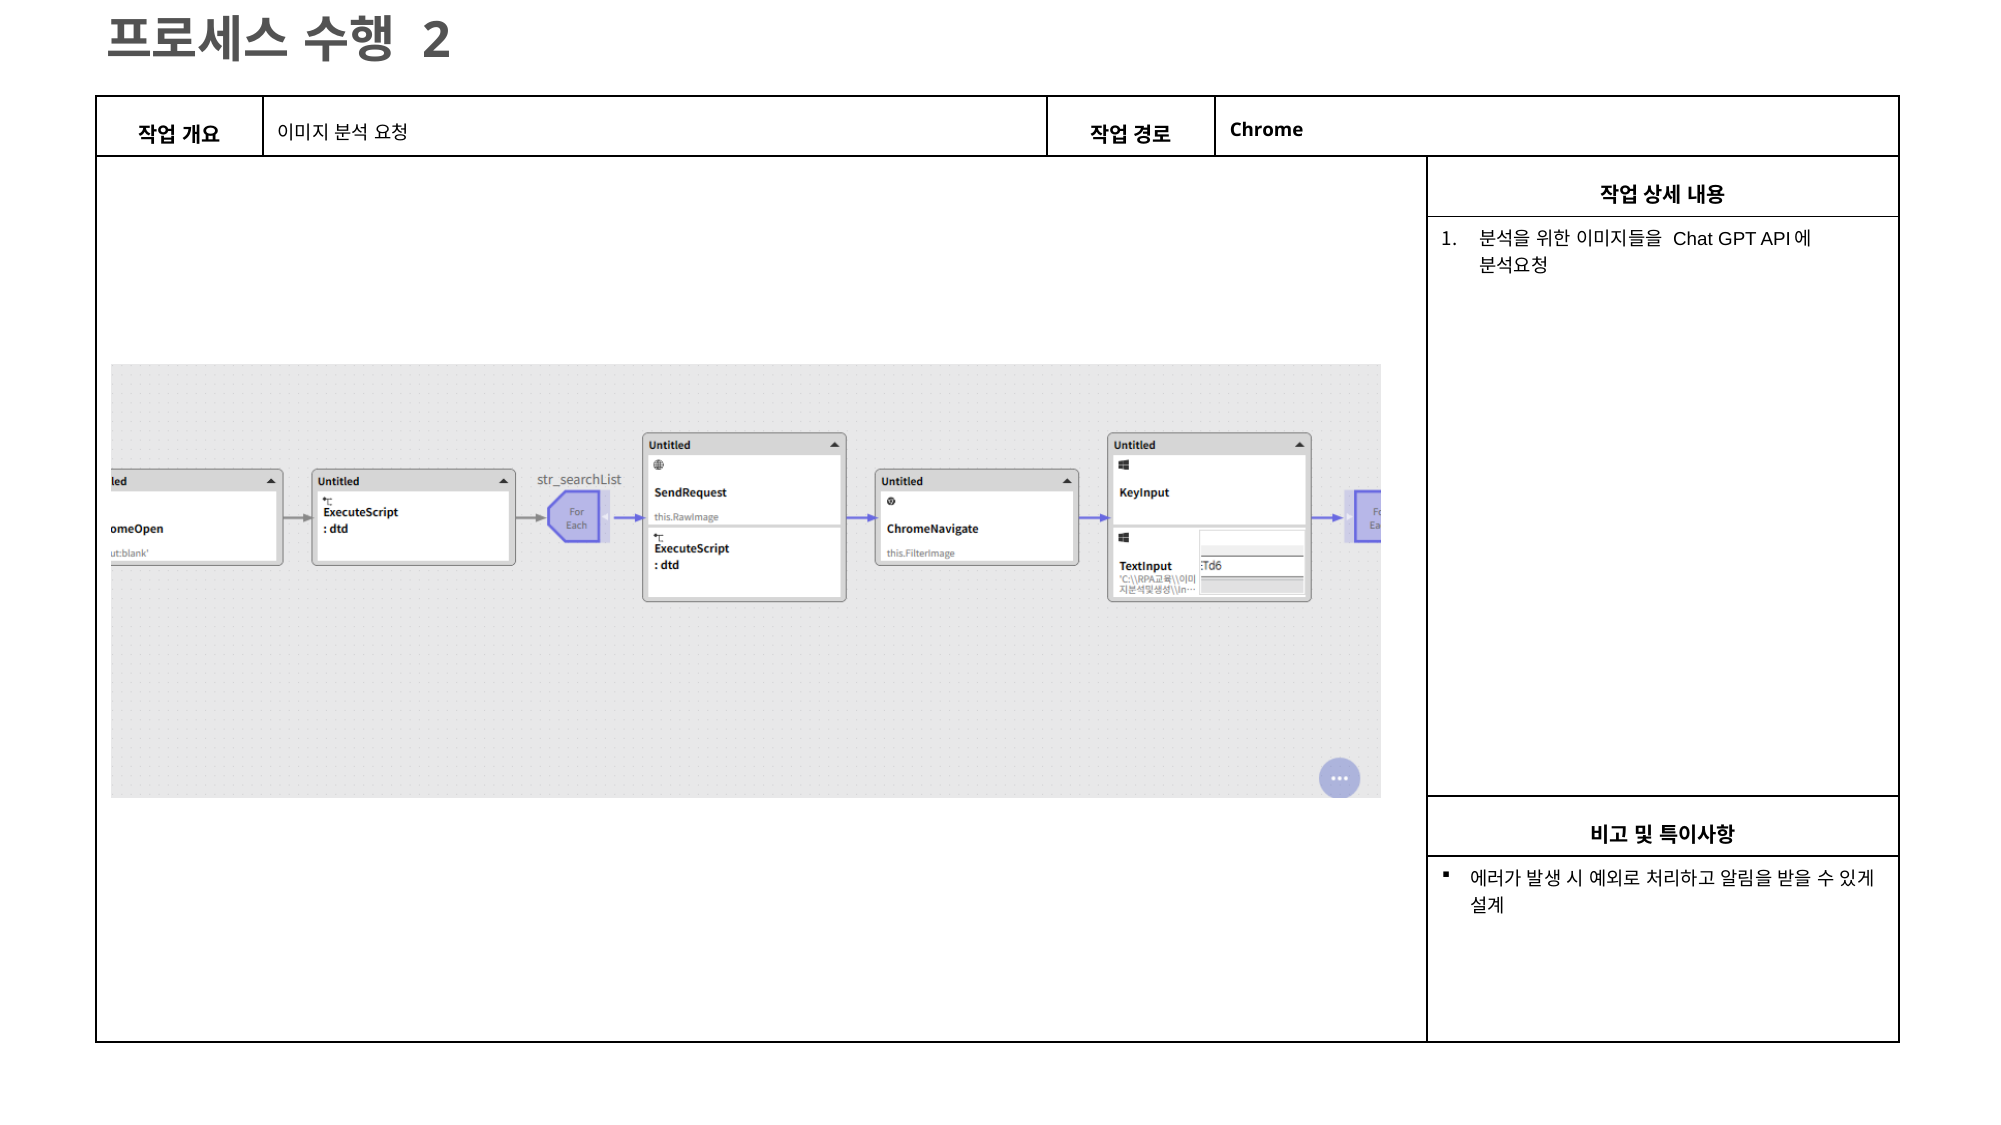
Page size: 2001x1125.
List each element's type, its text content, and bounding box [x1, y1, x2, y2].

table_header 이미지 분석 요청 [264, 97, 1046, 155]
table_header 작업 경로 [1048, 97, 1214, 155]
table_header 작업 개요 [97, 97, 262, 155]
table_cell 작업 상세 내용 [1428, 157, 1898, 216]
table_cell 비고 및 특이사항 [1428, 797, 1898, 855]
text_box 프로세스 수행 2 [91, 0, 861, 75]
picture [111, 364, 1381, 798]
table_cell [97, 157, 1426, 1041]
table_header Chrome [1216, 97, 1898, 155]
table_cell 분석을 위한 이미지들을 Chat GPT API에 분석요청 [1428, 217, 1898, 795]
table_cell 에러가 발생 시 예외로 처리하고 알림을 받을 수 있게 설계 [1428, 857, 1898, 1041]
